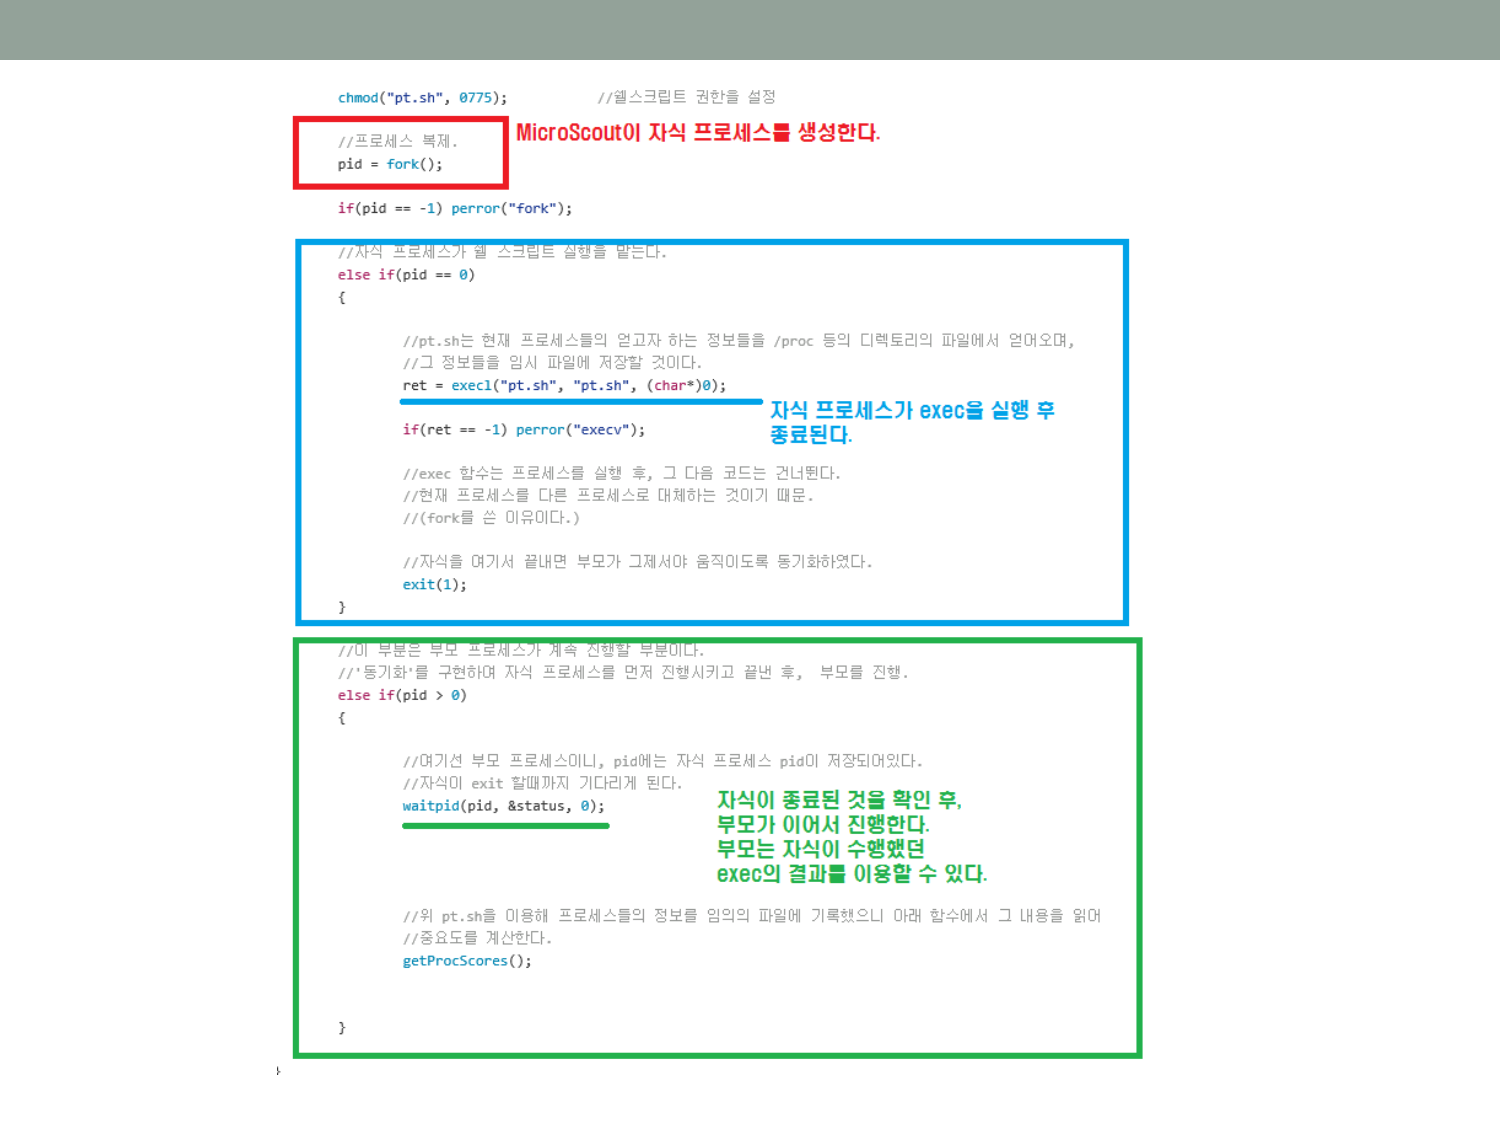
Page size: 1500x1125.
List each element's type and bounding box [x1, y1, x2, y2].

list [277, 89, 1183, 1075]
